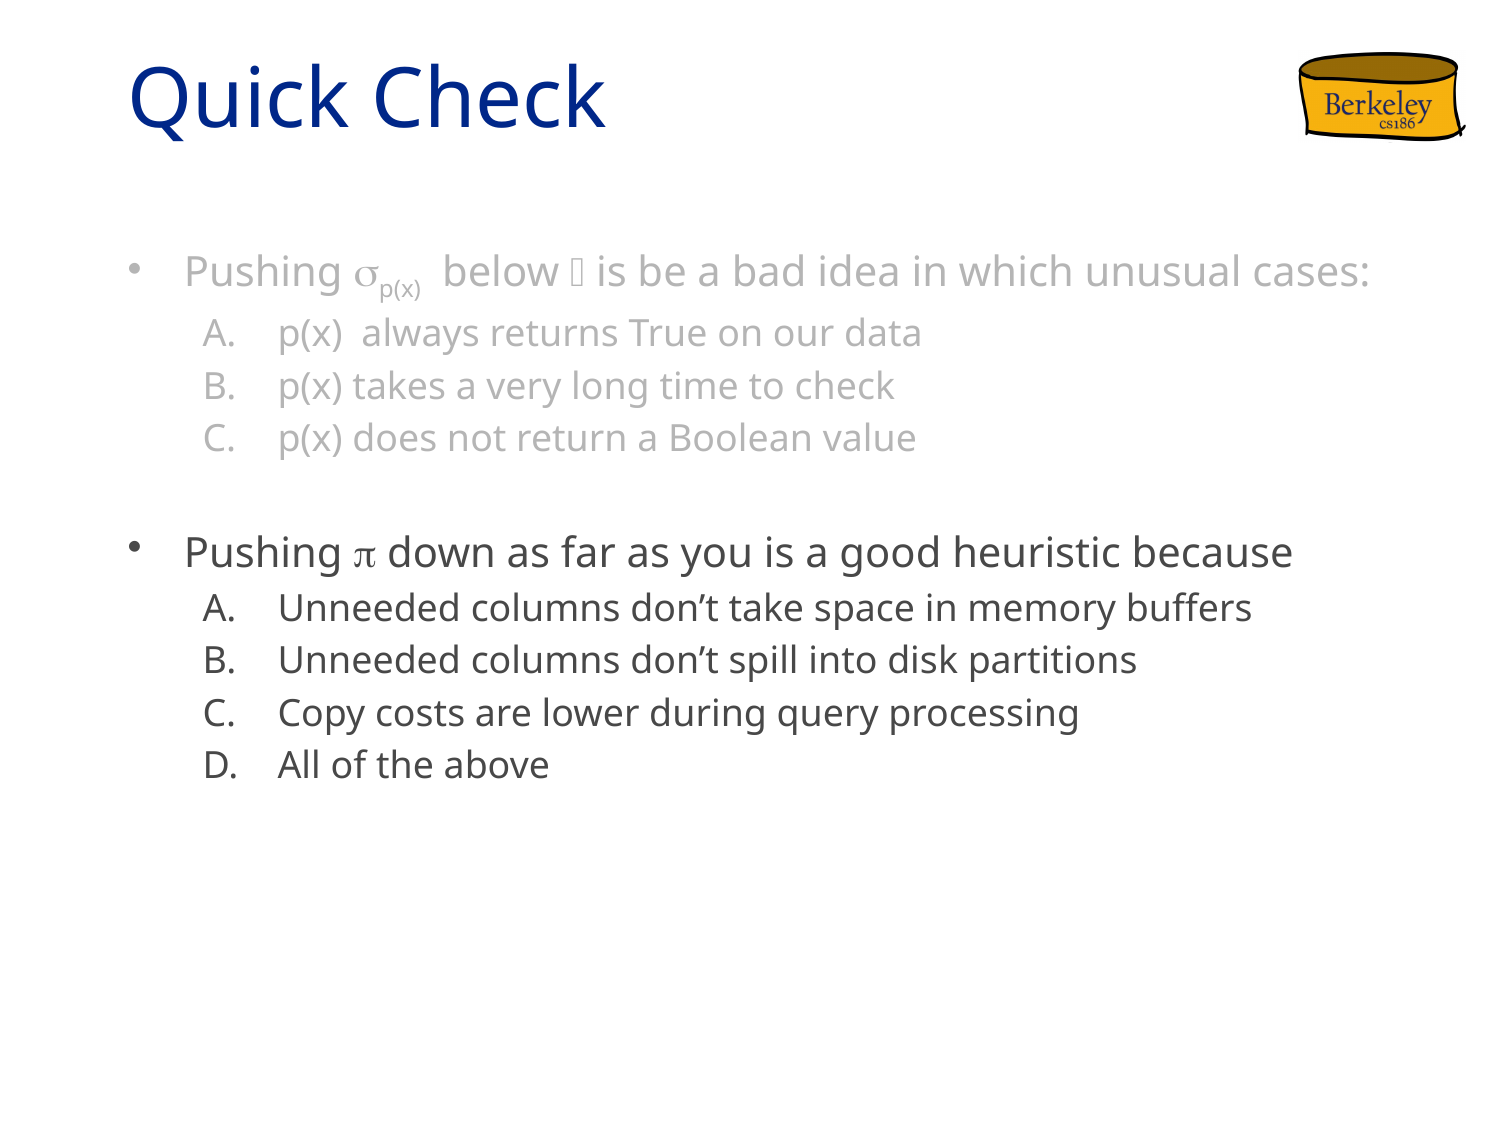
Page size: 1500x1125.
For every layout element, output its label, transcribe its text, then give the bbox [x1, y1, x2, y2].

picture [1388, 50, 1466, 143]
list Pushing sp(x) below ⨝ is be a bad idea in which unusual cases: p(x) always returns True on our data p(x) takes a very long time to check p(x) does not return a Boolean value Pushing p down as far as you is a good heuristic because Unneeded columns don’t take space in memory buffers Unneeded columns don’t spill into disk partitions Copy costs are lower during query processing All of the above [112, 237, 1388, 1075]
title Quick Check [112, 0, 1388, 188]
